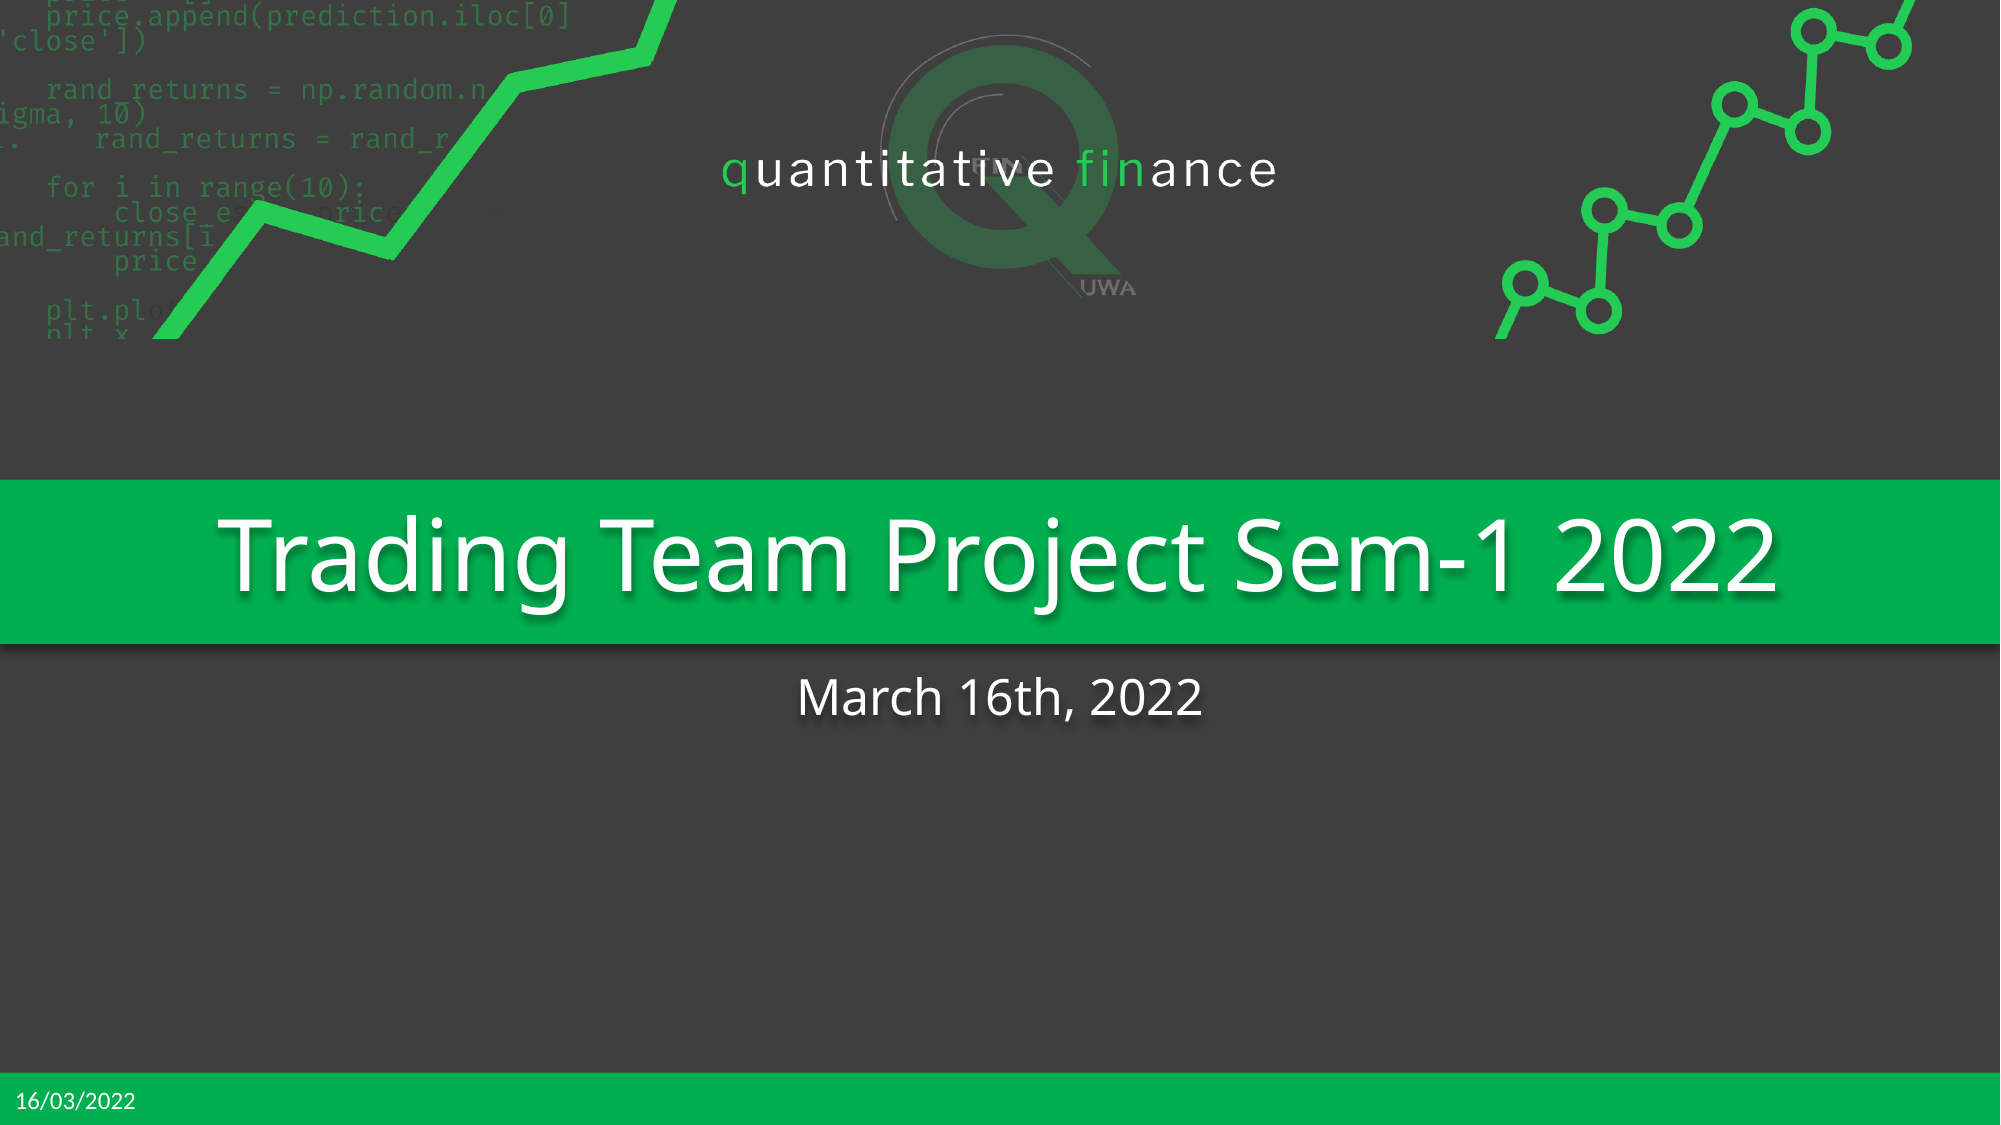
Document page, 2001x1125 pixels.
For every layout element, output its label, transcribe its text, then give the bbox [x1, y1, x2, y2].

subtitle March 16th, 2022 [174, 665, 1825, 876]
title Trading Team Project Sem-1 2022 [174, 446, 1825, 621]
text_box 16/03/2022 [0, 1072, 450, 1125]
text_box [0, 478, 2000, 645]
picture [0, 0, 2000, 339]
